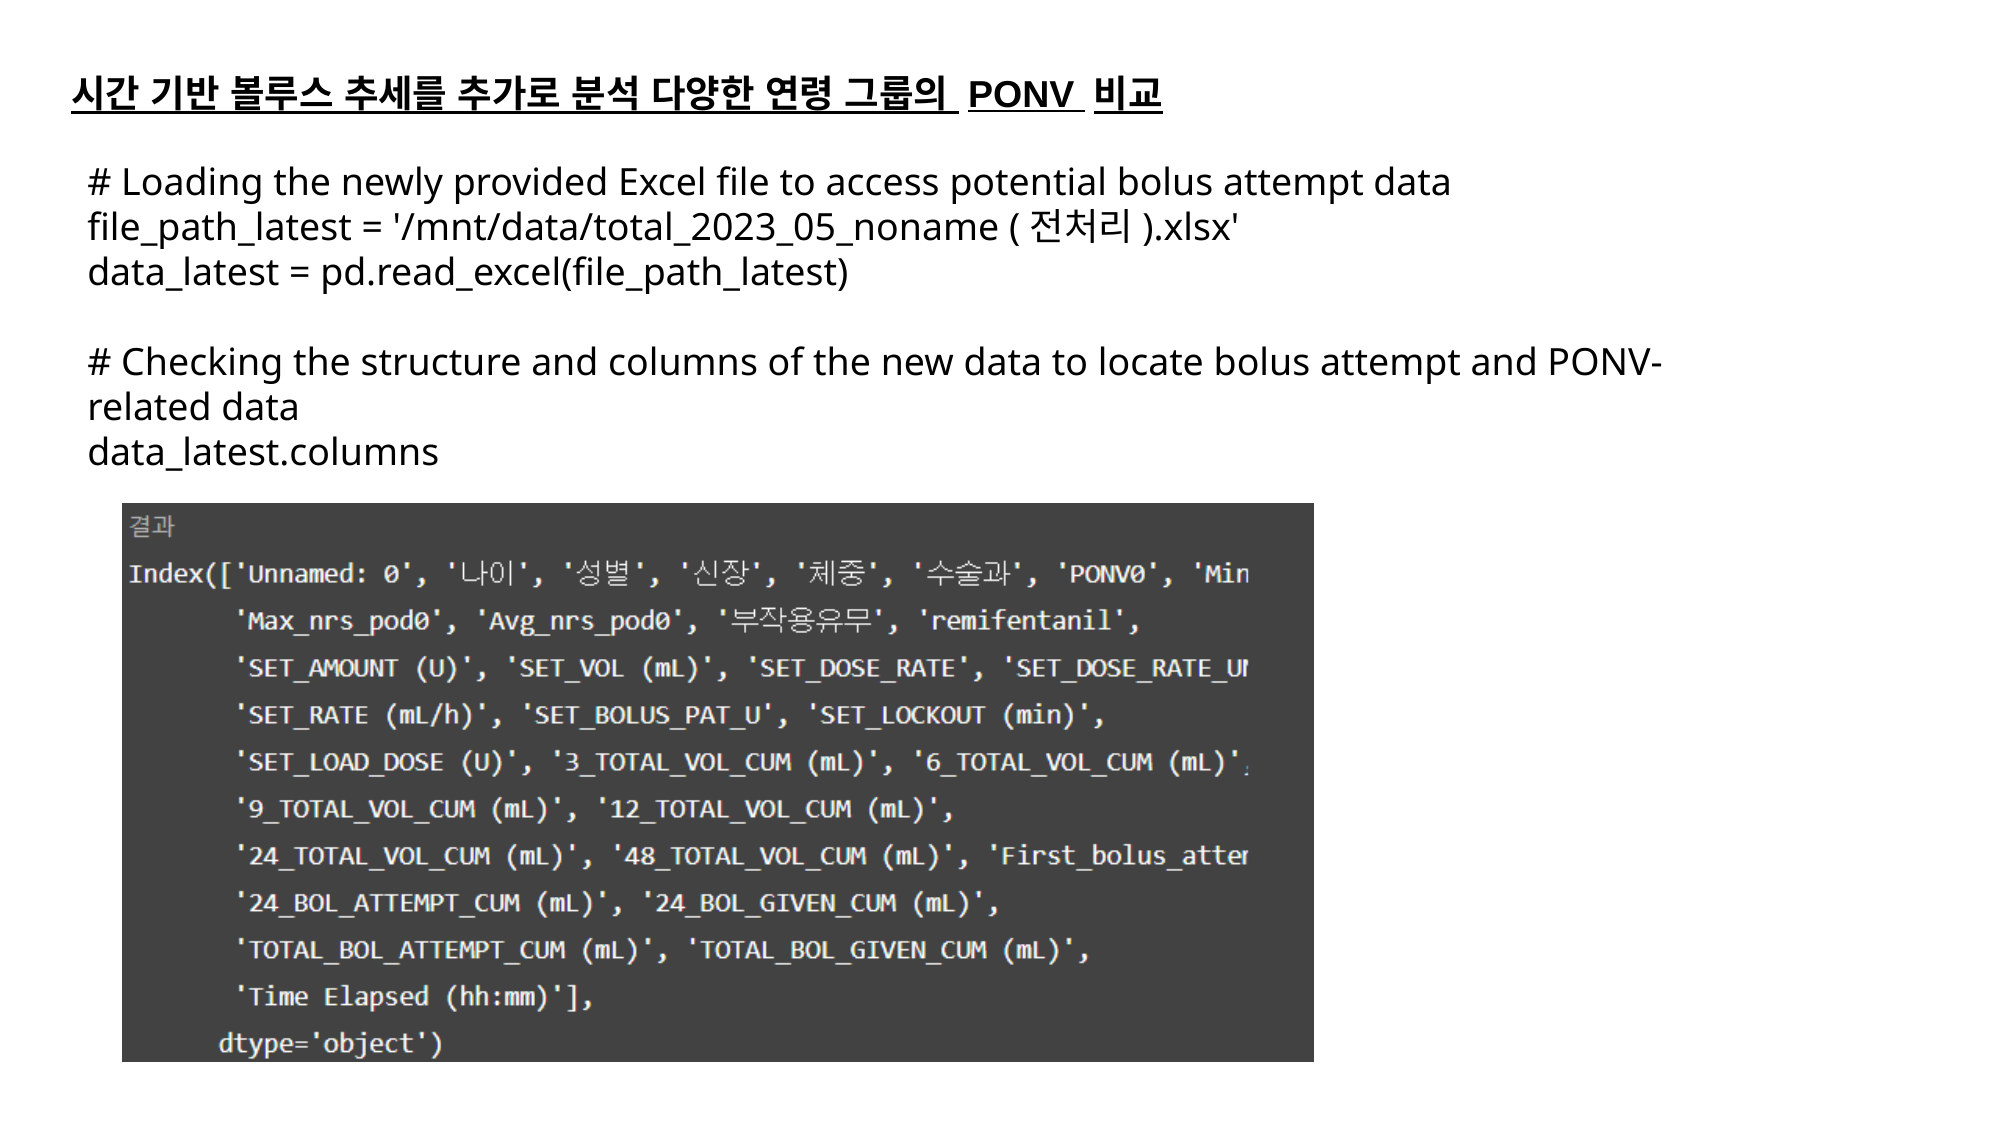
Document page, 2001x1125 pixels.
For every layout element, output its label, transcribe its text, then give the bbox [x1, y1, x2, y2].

text_box 시간 기반 볼루스 추세를 추가로 분석 다양한 연령 그룹의 PONV 비교 [56, 63, 1621, 123]
text_box # Loading the newly provided Excel file to access potential bolus attempt data file_path_latest = '/mnt/data/total_2023_05_noname (전처리).xlsx' data_latest = pd.read_excel(file_path_latest) # Checking the structure and columns of the new data to locate bolus attempt and PONV-related data data_latest.columns [72, 150, 1729, 481]
picture [121, 503, 1314, 1063]
